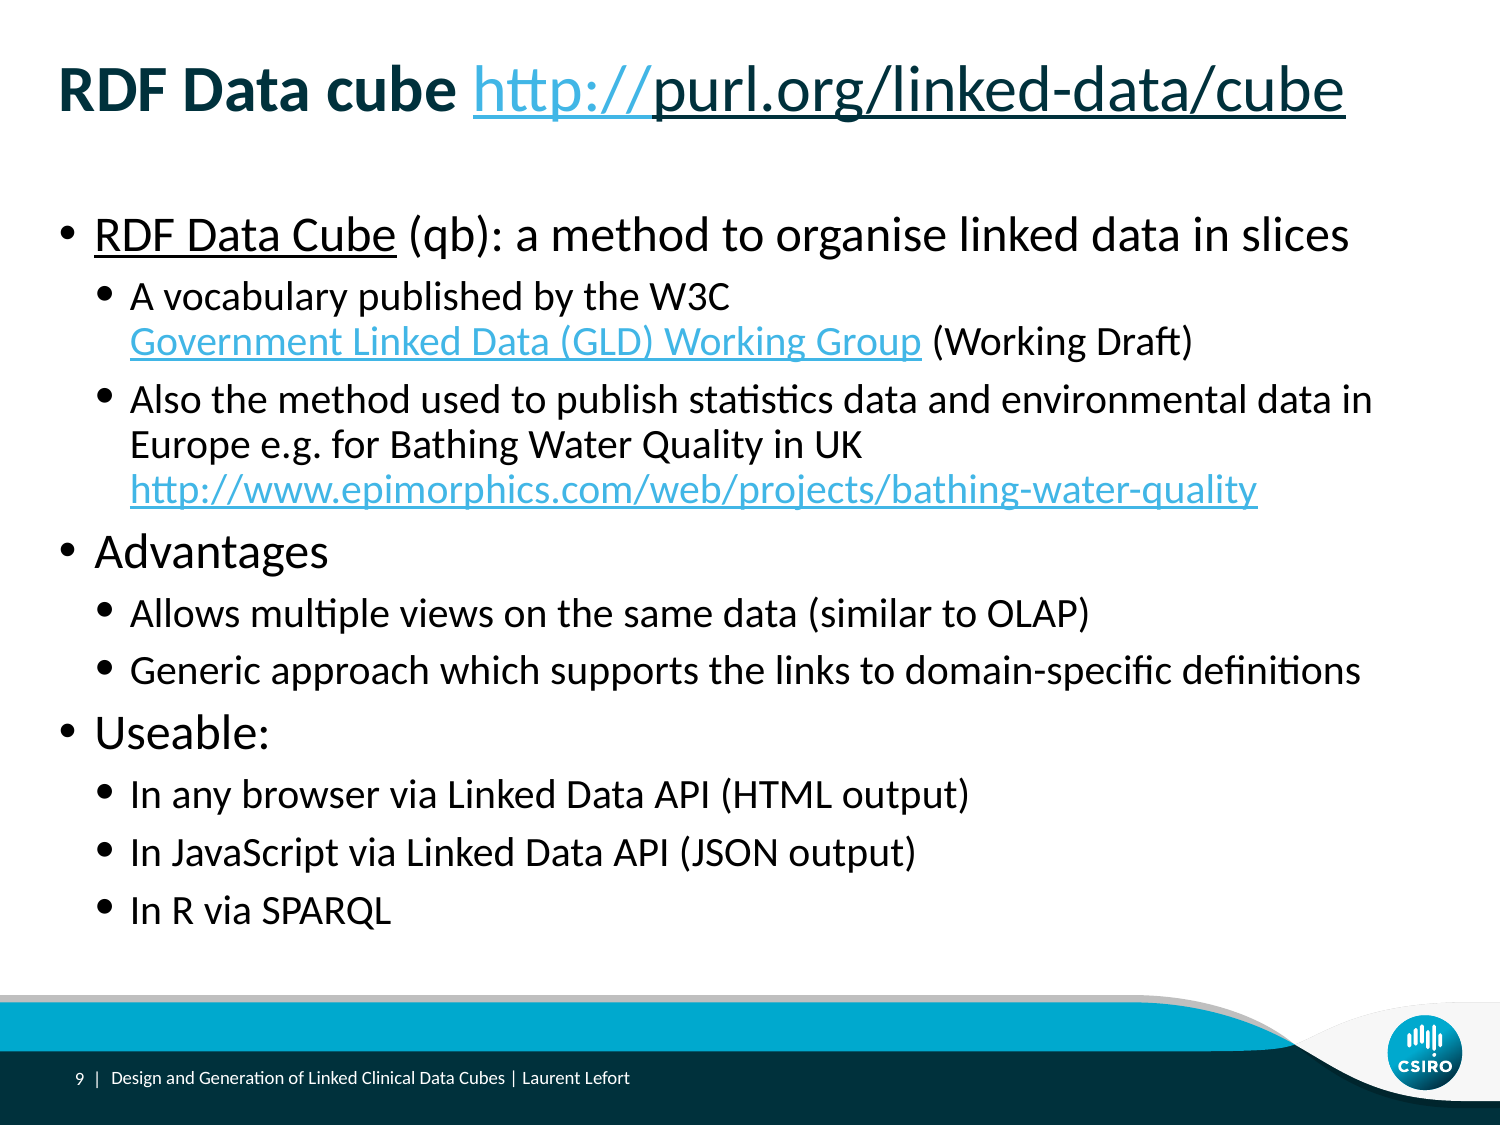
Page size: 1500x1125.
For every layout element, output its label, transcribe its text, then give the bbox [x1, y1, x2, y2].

list RDF Data Cube (qb): a method to organise linked data in slices A vocabulary published by the W3C Government Linked Data (GLD) Working Group (Working Draft) Also the method used to publish statistics data and environmental data in Europe e.g. for Bathing Water Quality in UK http://www.epimorphics.com/web/projects/bathing-water-quality Advantages Allows multiple views on the same data (similar to OLAP) Generic approach which supports the links to domain-specific definitions Useable: In any browser via Linked Data API (HTML output) In JavaScript via Linked Data API (JSON output) In R via SPARQL [58, 208, 1447, 959]
title RDF Data cube http://purl.org/linked-data/cube [58, 45, 1447, 185]
slide_number 9 | [54, 1067, 102, 1088]
footer Design and Generation of Linked Clinical Data Cubes | Laurent Lefort [111, 1067, 1110, 1088]
